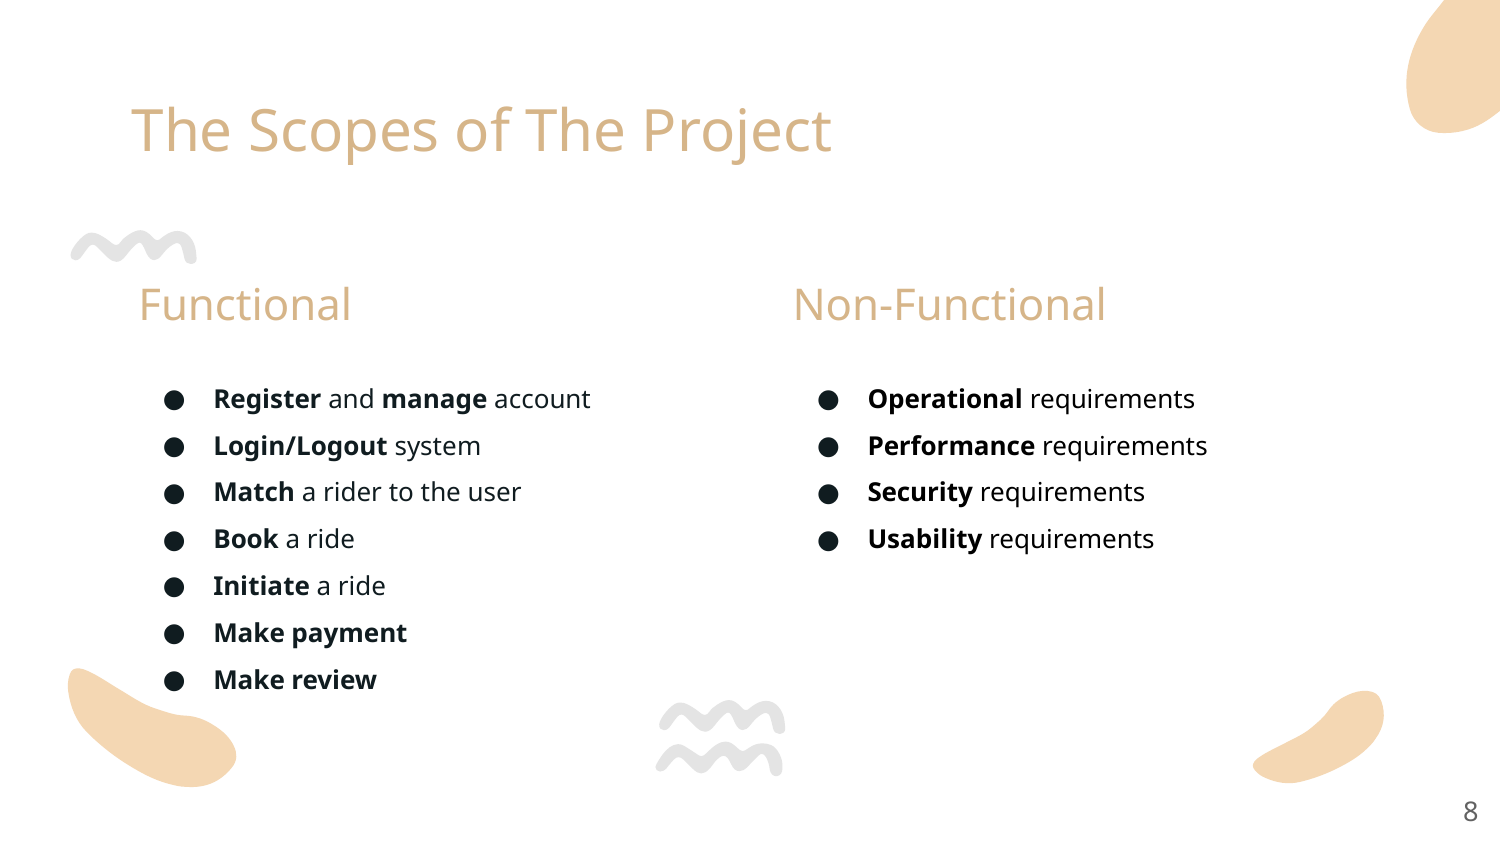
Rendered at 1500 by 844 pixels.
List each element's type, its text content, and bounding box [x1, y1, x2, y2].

title Non-Functional [777, 263, 1246, 344]
title The Scopes of The Project [116, 87, 1384, 169]
slide_number ‹#› [1403, 779, 1494, 844]
subtitle Register and manage account Login/Logout system Match a rider to the user Book a ride Initiate a ride Make payment Make review [123, 351, 723, 665]
subtitle Operational requirements Performance requirements Security requirements Usability requirements [777, 351, 1377, 665]
title Functional [123, 263, 592, 344]
